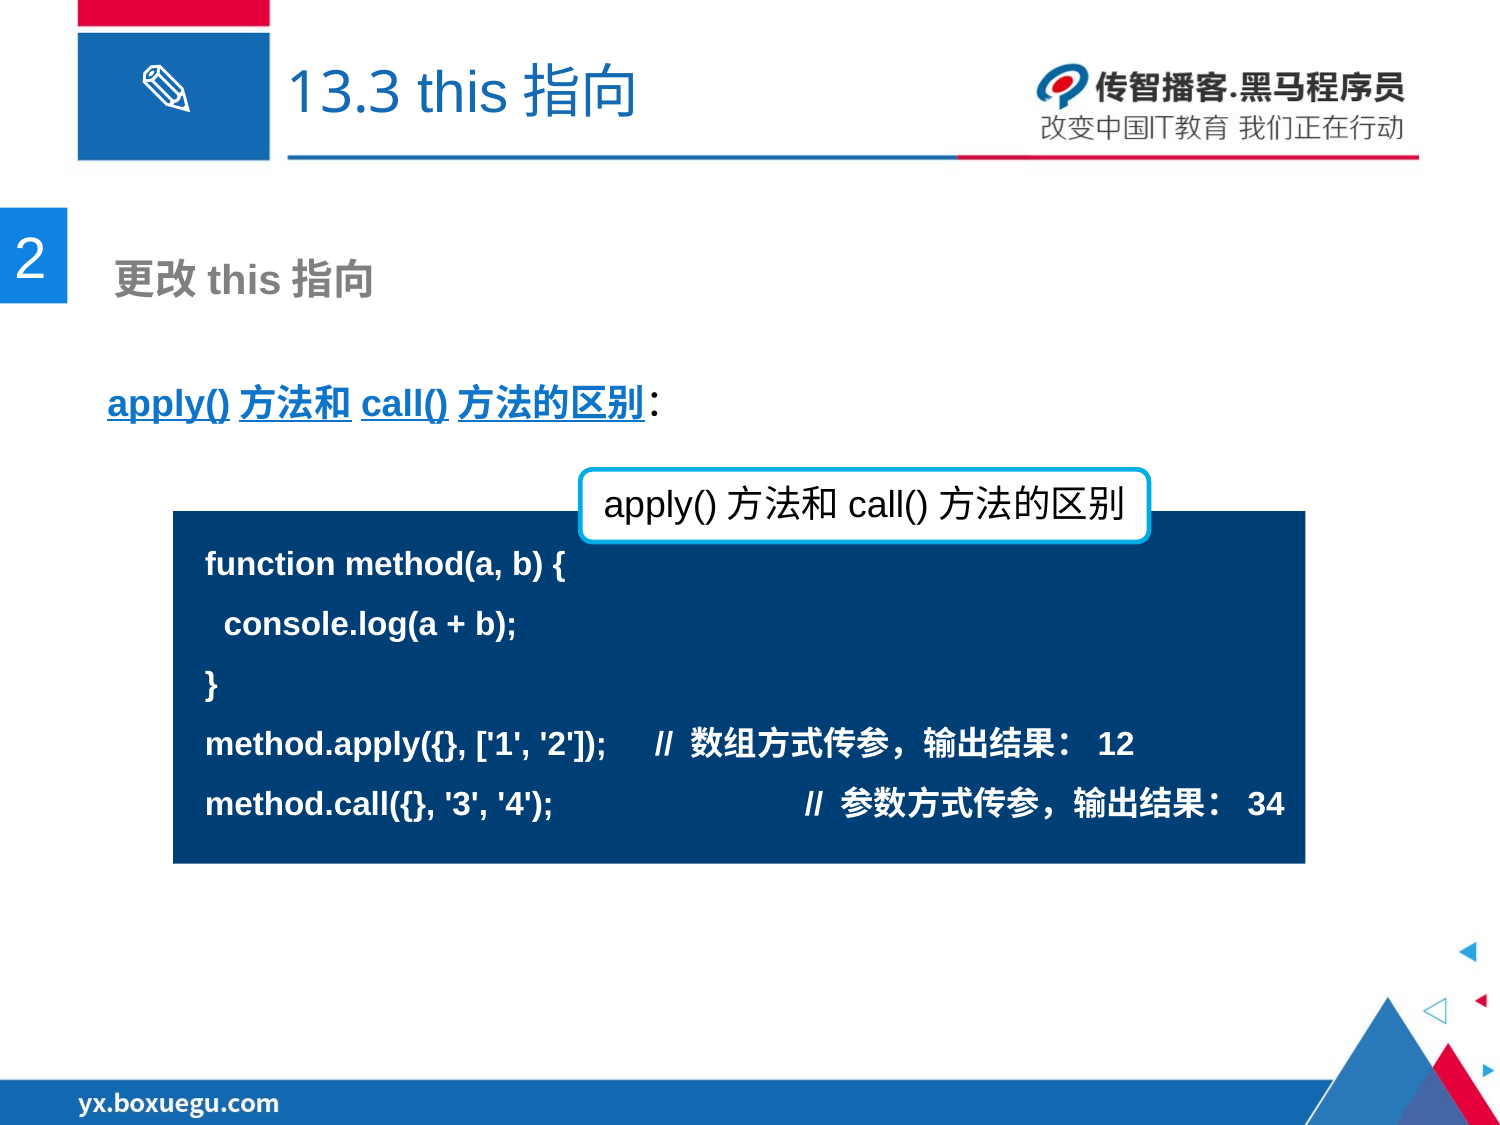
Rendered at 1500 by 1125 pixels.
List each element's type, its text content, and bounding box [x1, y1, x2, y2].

text_box apply()方法和call()方法的区别 [580, 469, 1149, 509]
picture [0, 1, 1500, 1125]
text_box 更改this指向 [70, 245, 842, 310]
title 13.3 this指向 [271, 25, 1046, 153]
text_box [172, 510, 1306, 864]
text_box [0, 207, 68, 304]
text_box apply()方法和call()方法的区别： [92, 326, 1390, 432]
